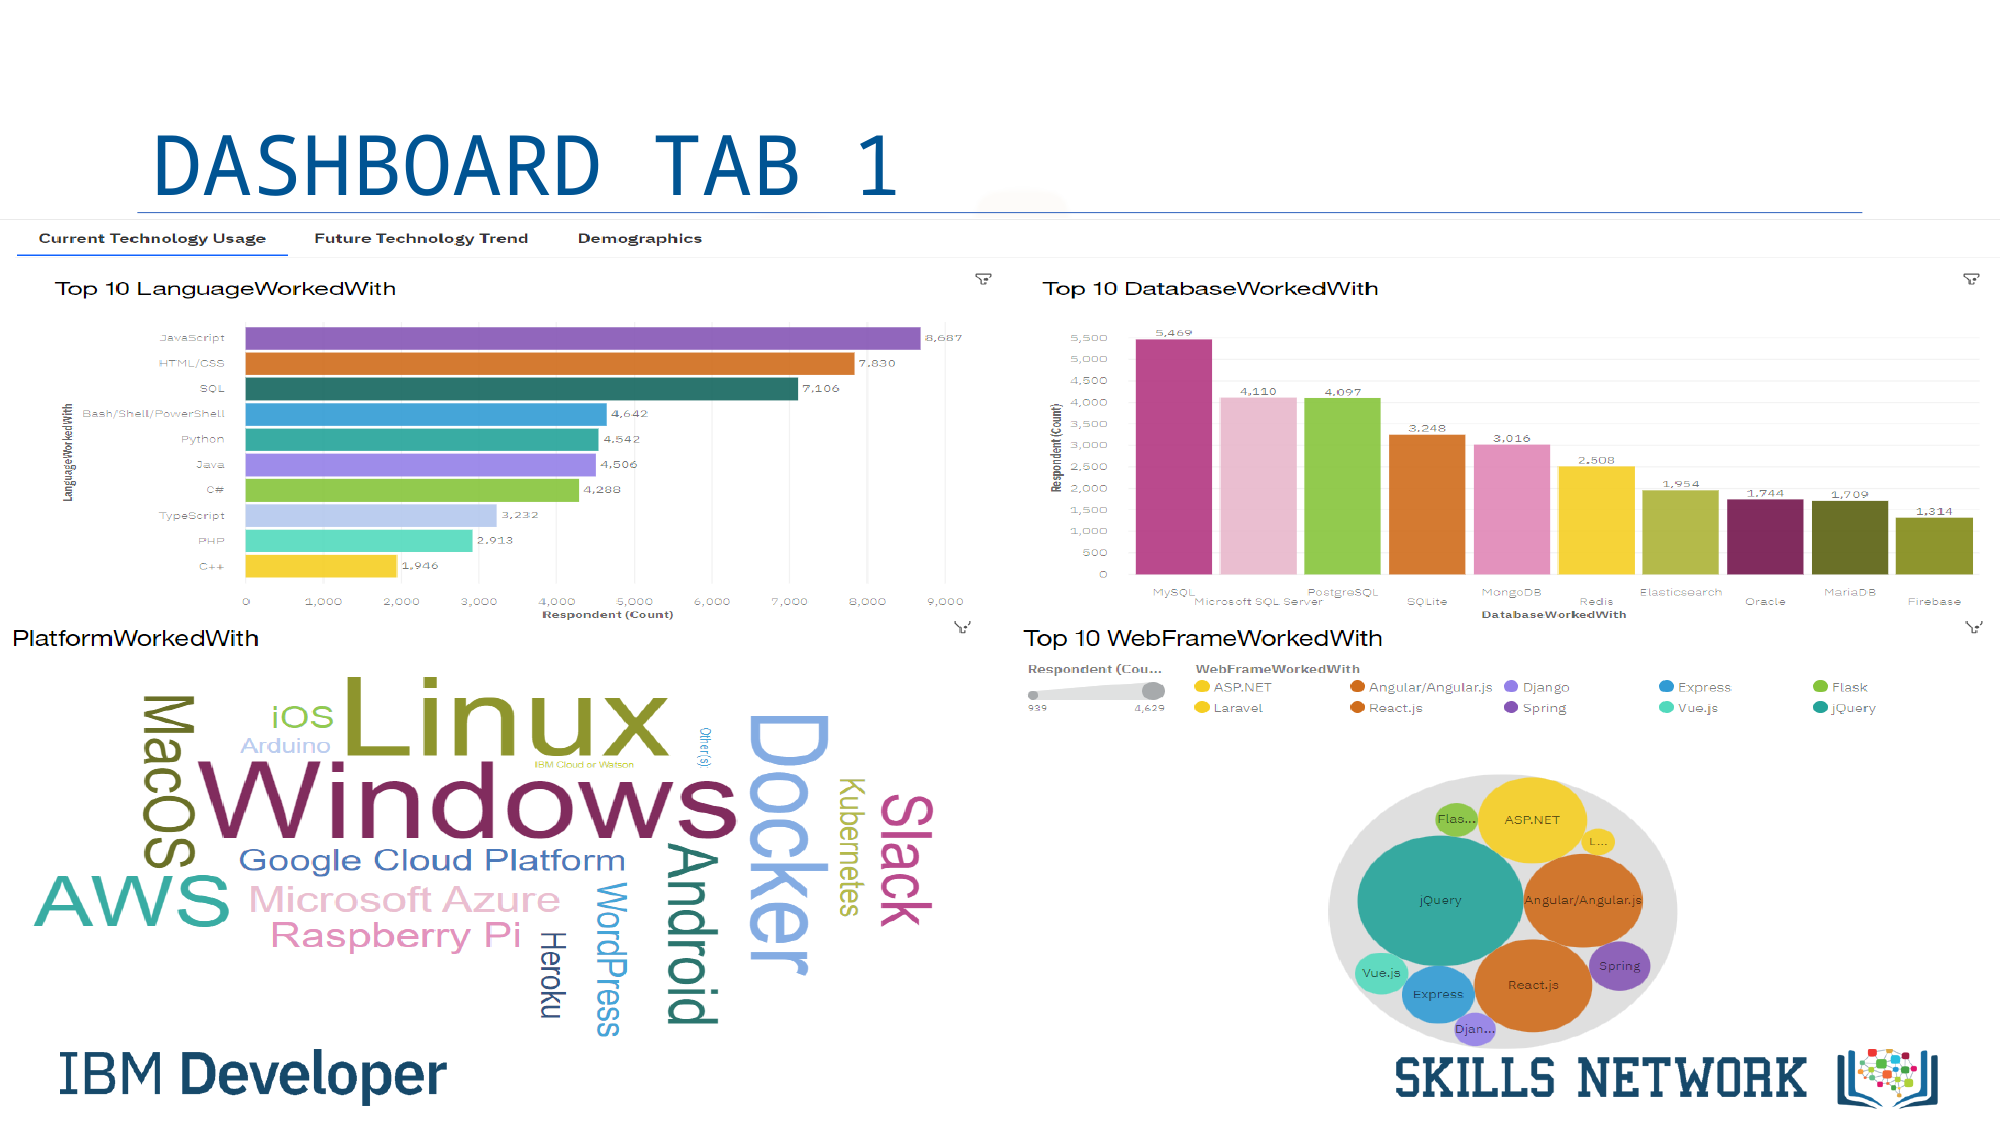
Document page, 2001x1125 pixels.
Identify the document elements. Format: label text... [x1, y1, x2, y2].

title DASHBOARD TAB 1 [137, 59, 1863, 218]
picture [0, 218, 2000, 1111]
